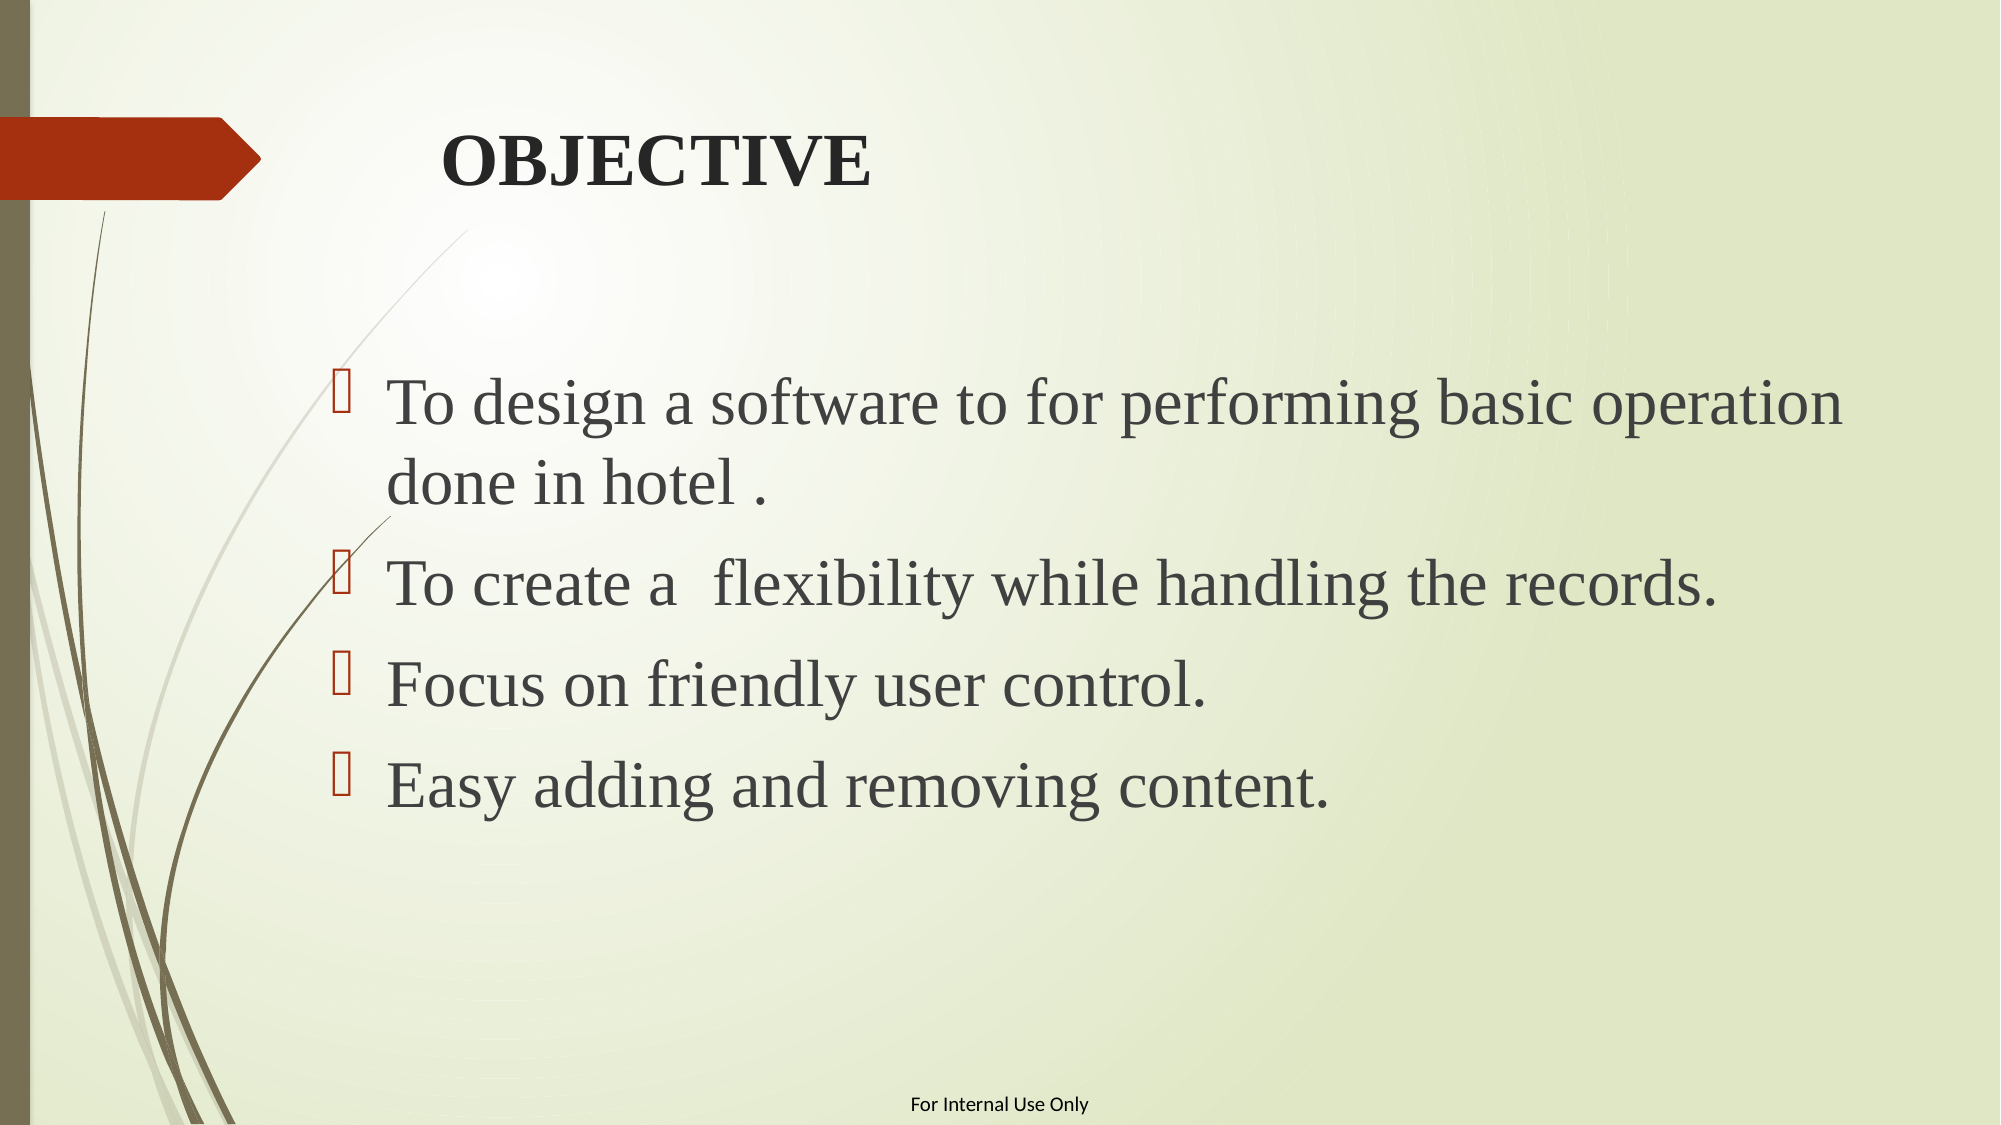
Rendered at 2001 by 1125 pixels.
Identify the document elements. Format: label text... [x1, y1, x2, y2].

list To design a software to for performing basic operation done in hotel . To create a flexibility while handling the records. Focus on friendly user control. Easy adding and removing content. [315, 350, 1888, 1061]
title OBJECTIVE [425, 102, 1888, 313]
